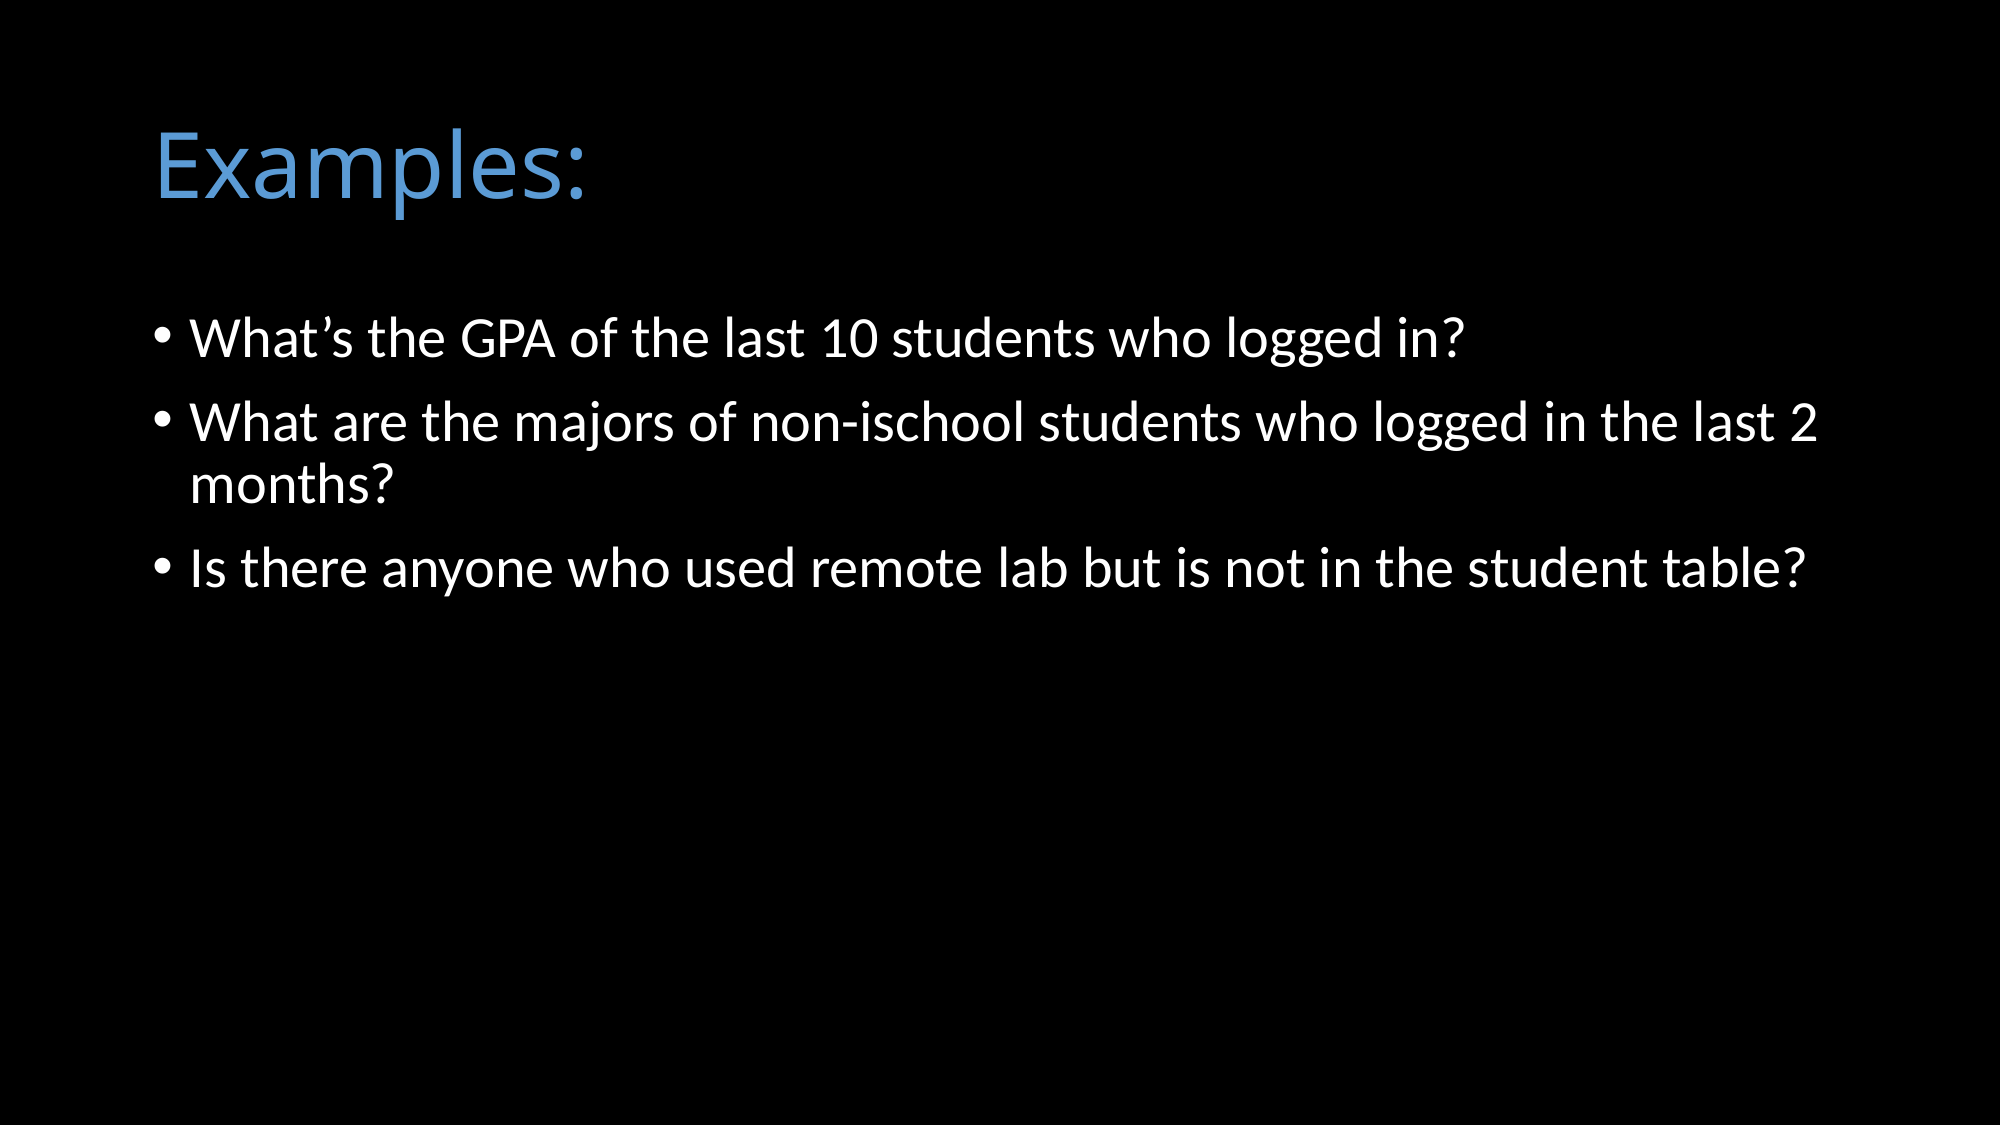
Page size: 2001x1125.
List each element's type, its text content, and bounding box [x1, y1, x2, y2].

list What’s the GPA of the last 10 students who logged in? What are the majors of non-ischool students who logged in the last 2 months? Is there anyone who used remote lab but is not in the student table? [137, 299, 1863, 1014]
title Examples: [137, 59, 1863, 278]
